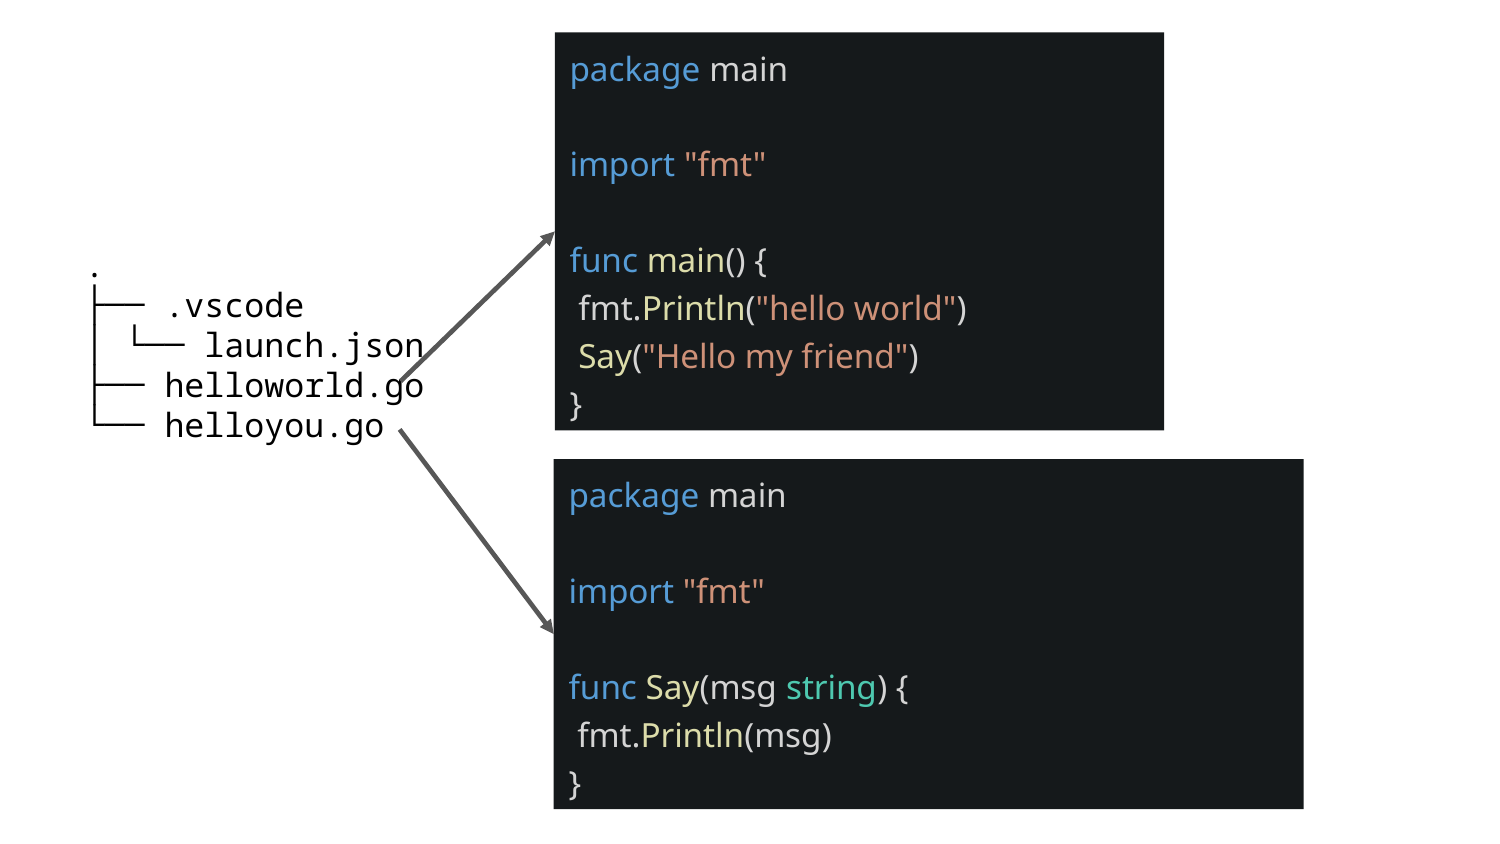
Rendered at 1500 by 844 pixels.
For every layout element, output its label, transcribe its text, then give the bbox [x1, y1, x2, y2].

text_box package main import "fmt" func main() { fmt.Println("hello world") Say("Hello my friend") } [554, 32, 1165, 431]
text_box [399, 429, 554, 635]
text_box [400, 231, 555, 382]
text_box . ├── .vscode │ └── launch.json ├── helloworld.go └── helloyou.go [69, 236, 497, 452]
text_box package main import "fmt" func Say(msg string) { fmt.Println(msg) } [553, 459, 1304, 810]
